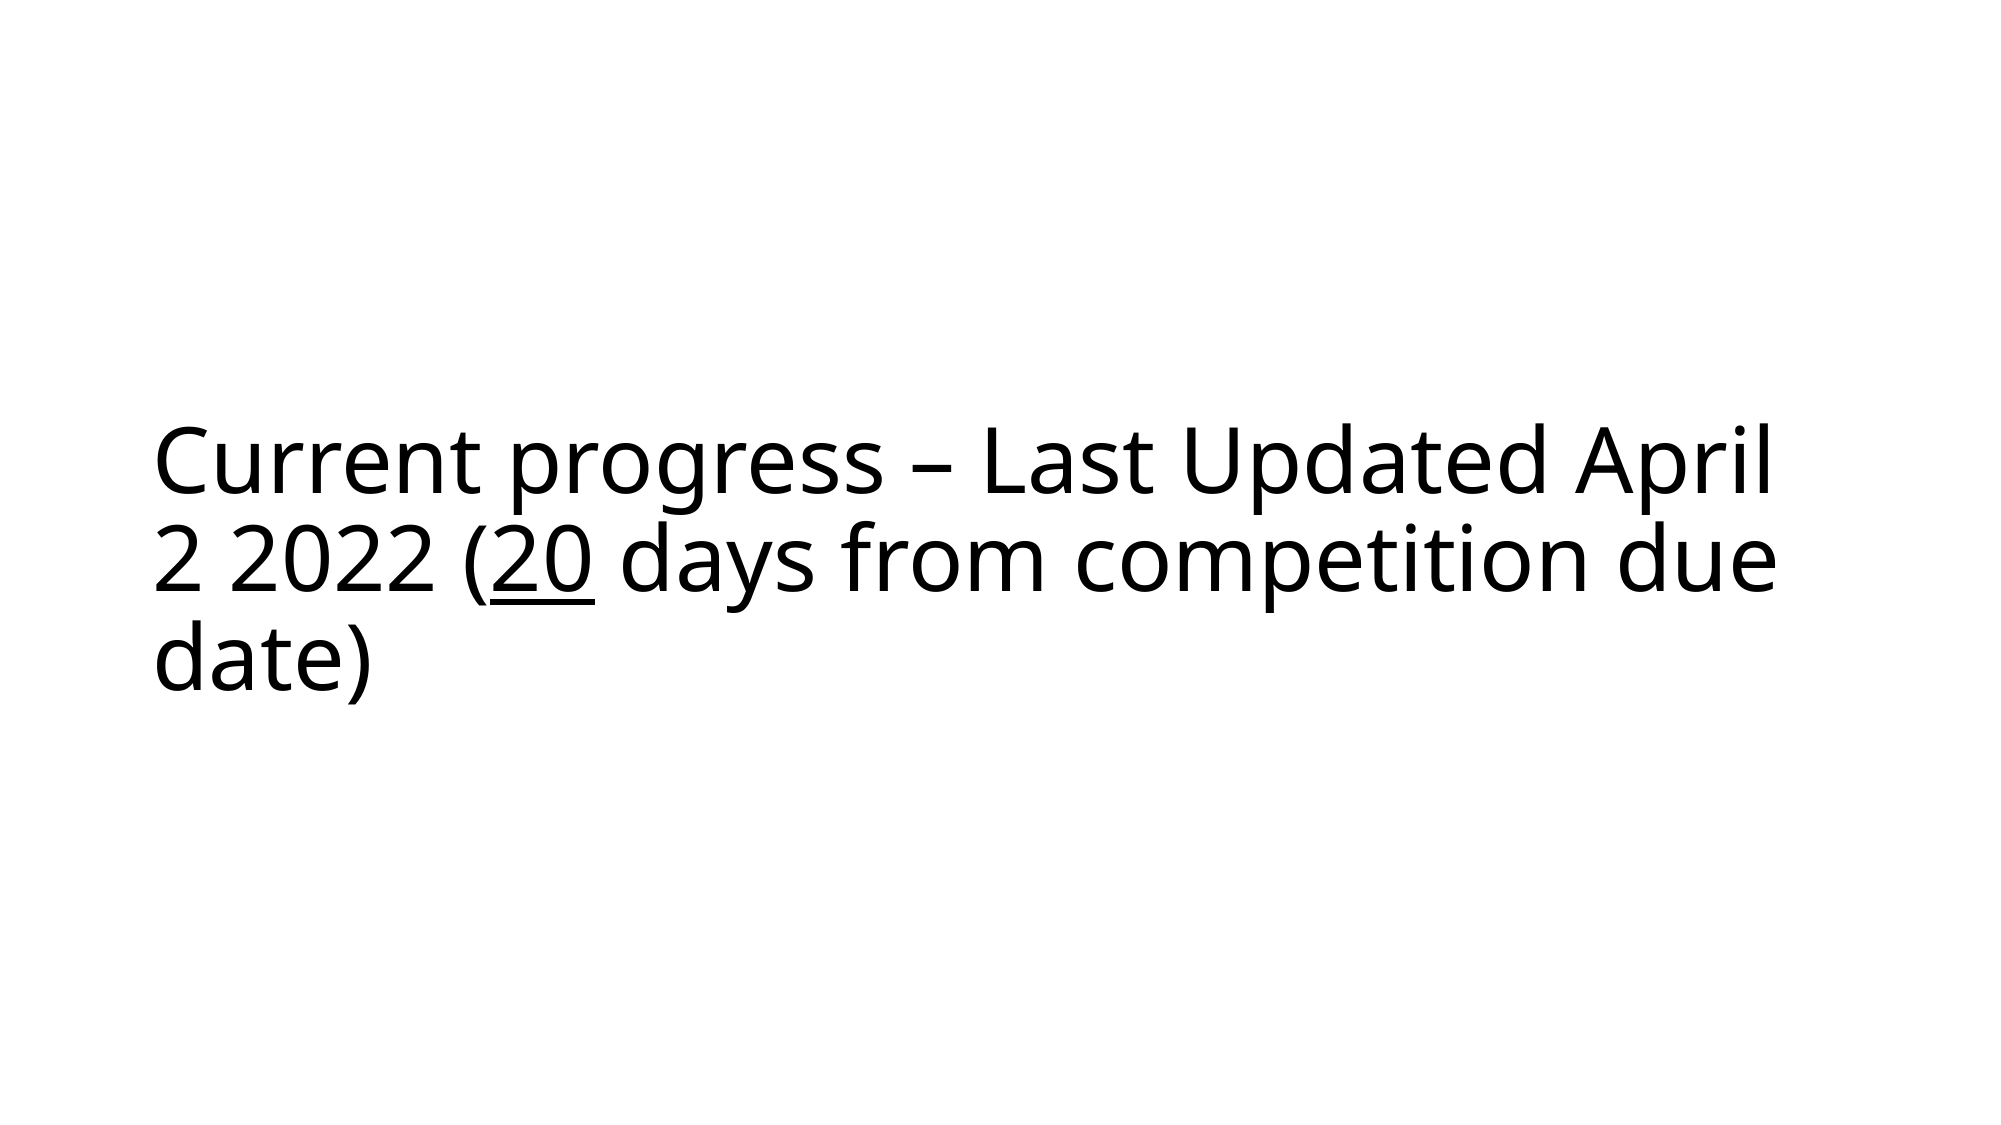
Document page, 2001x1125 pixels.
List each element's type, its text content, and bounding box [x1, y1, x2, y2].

title Current progress – Last Updated April 2 2022 (20 days from competition due date) [137, 453, 1863, 671]
